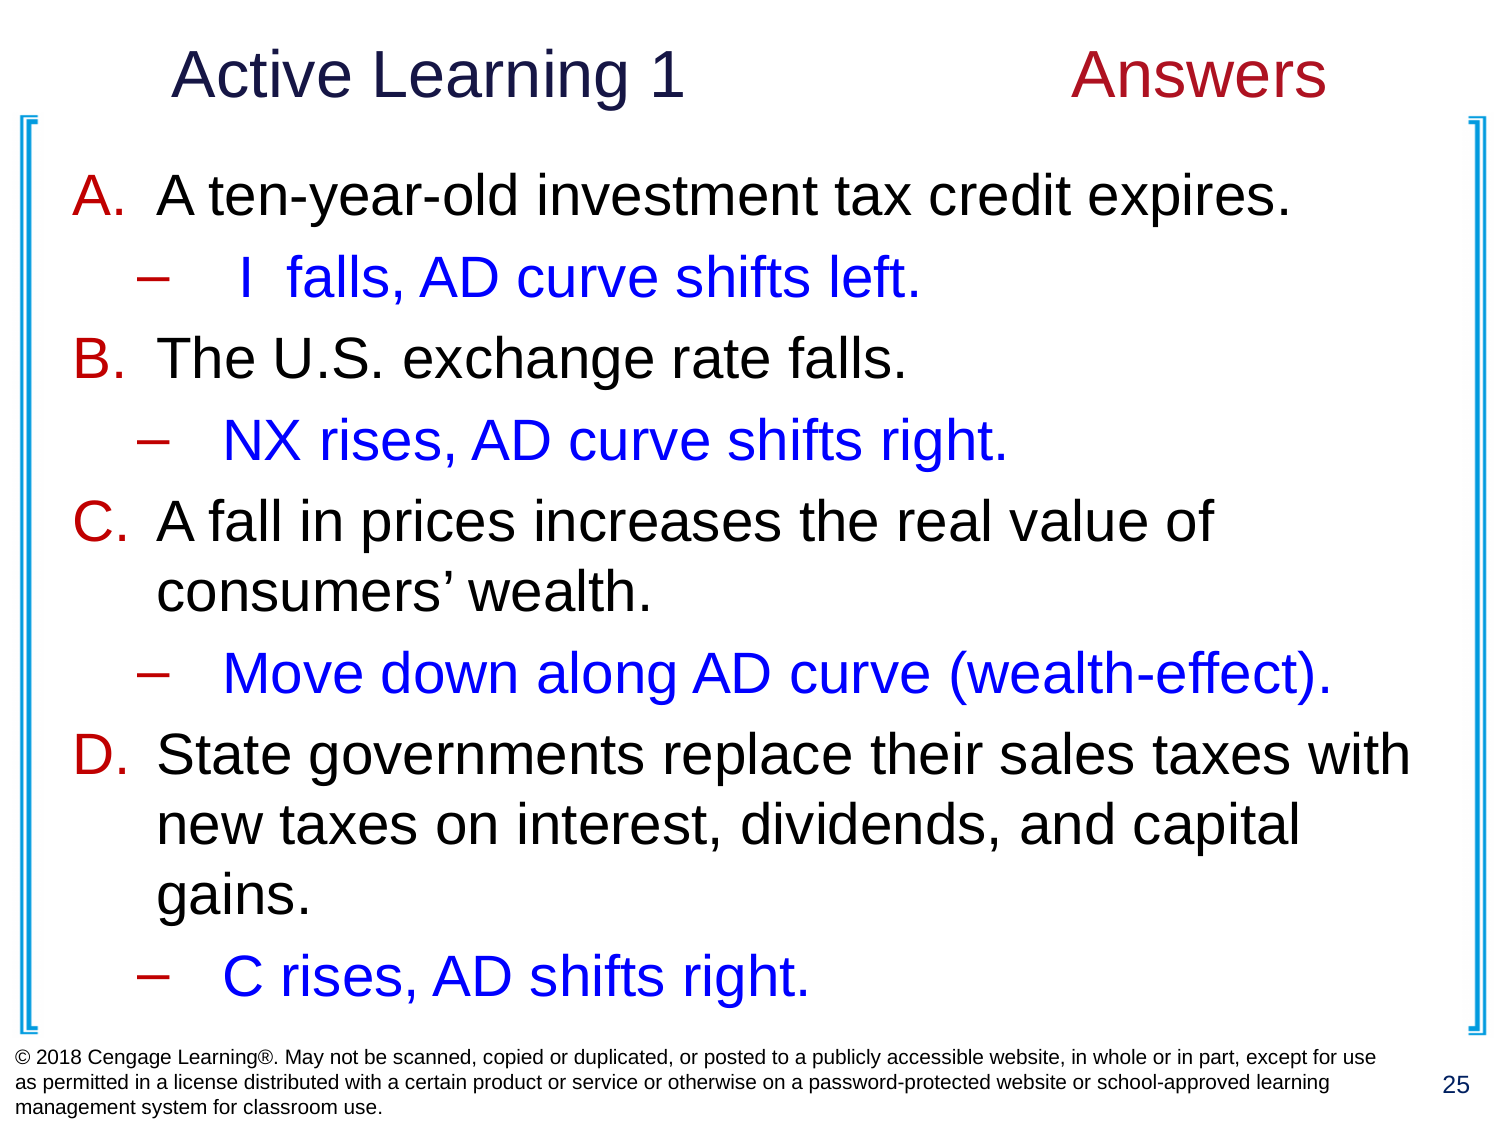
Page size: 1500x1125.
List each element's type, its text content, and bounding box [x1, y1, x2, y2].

footer © 2018 Cengage Learning®. May not be scanned, copied or duplicated, or posted to a publicly accessible website, in whole or in part, except for use as permitted in a license distributed with a certain product or service or otherwise on a password-protected website or school-approved learning management system for classroom use. [0, 1037, 1412, 1125]
list A ten-year-old investment tax credit expires. I falls, AD curve shifts left. The U.S. exchange rate falls. NX rises, AD curve shifts right. A fall in prices increases the real value of consumers’ wealth. Move down along AD curve (wealth-effect). State governments replace their sales taxes with new taxes on interest, dividends, and capital gains. C rises, AD shifts right. [56, 149, 1455, 1058]
picture [1463, 113, 1493, 1037]
picture [13, 113, 43, 1037]
title Active Learning 1 Answers [24, 16, 1475, 125]
slide_number 25 [1412, 1060, 1500, 1125]
